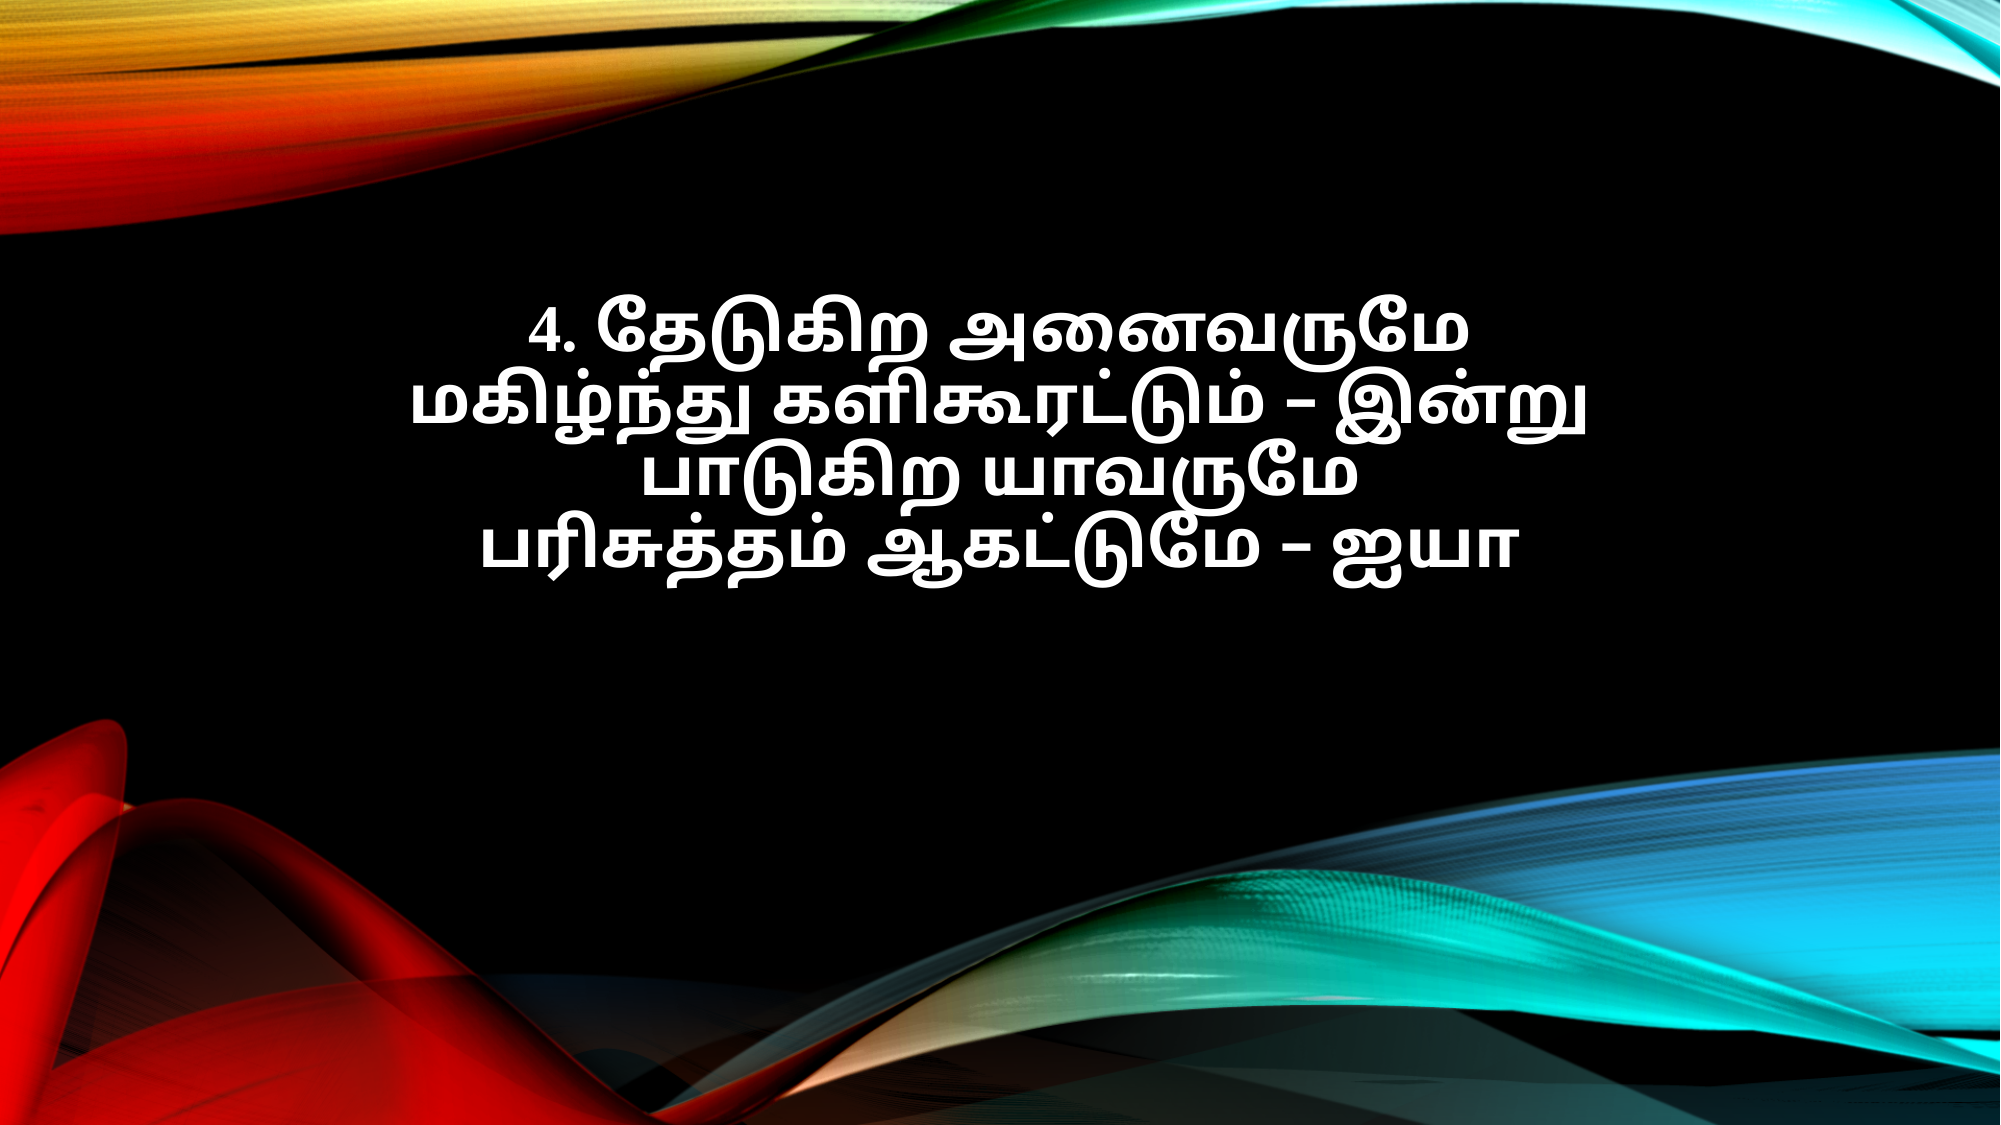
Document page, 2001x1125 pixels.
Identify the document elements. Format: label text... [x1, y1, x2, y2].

subtitle 4. தேடுகிற அனைவருமே மகிழ்ந்து களிகூரட்டும் – இன்று பாடுகிற யாவருமே பரிசுத்தம் ஆகட்டுமே – ஐயா [0, 0, 2000, 1125]
